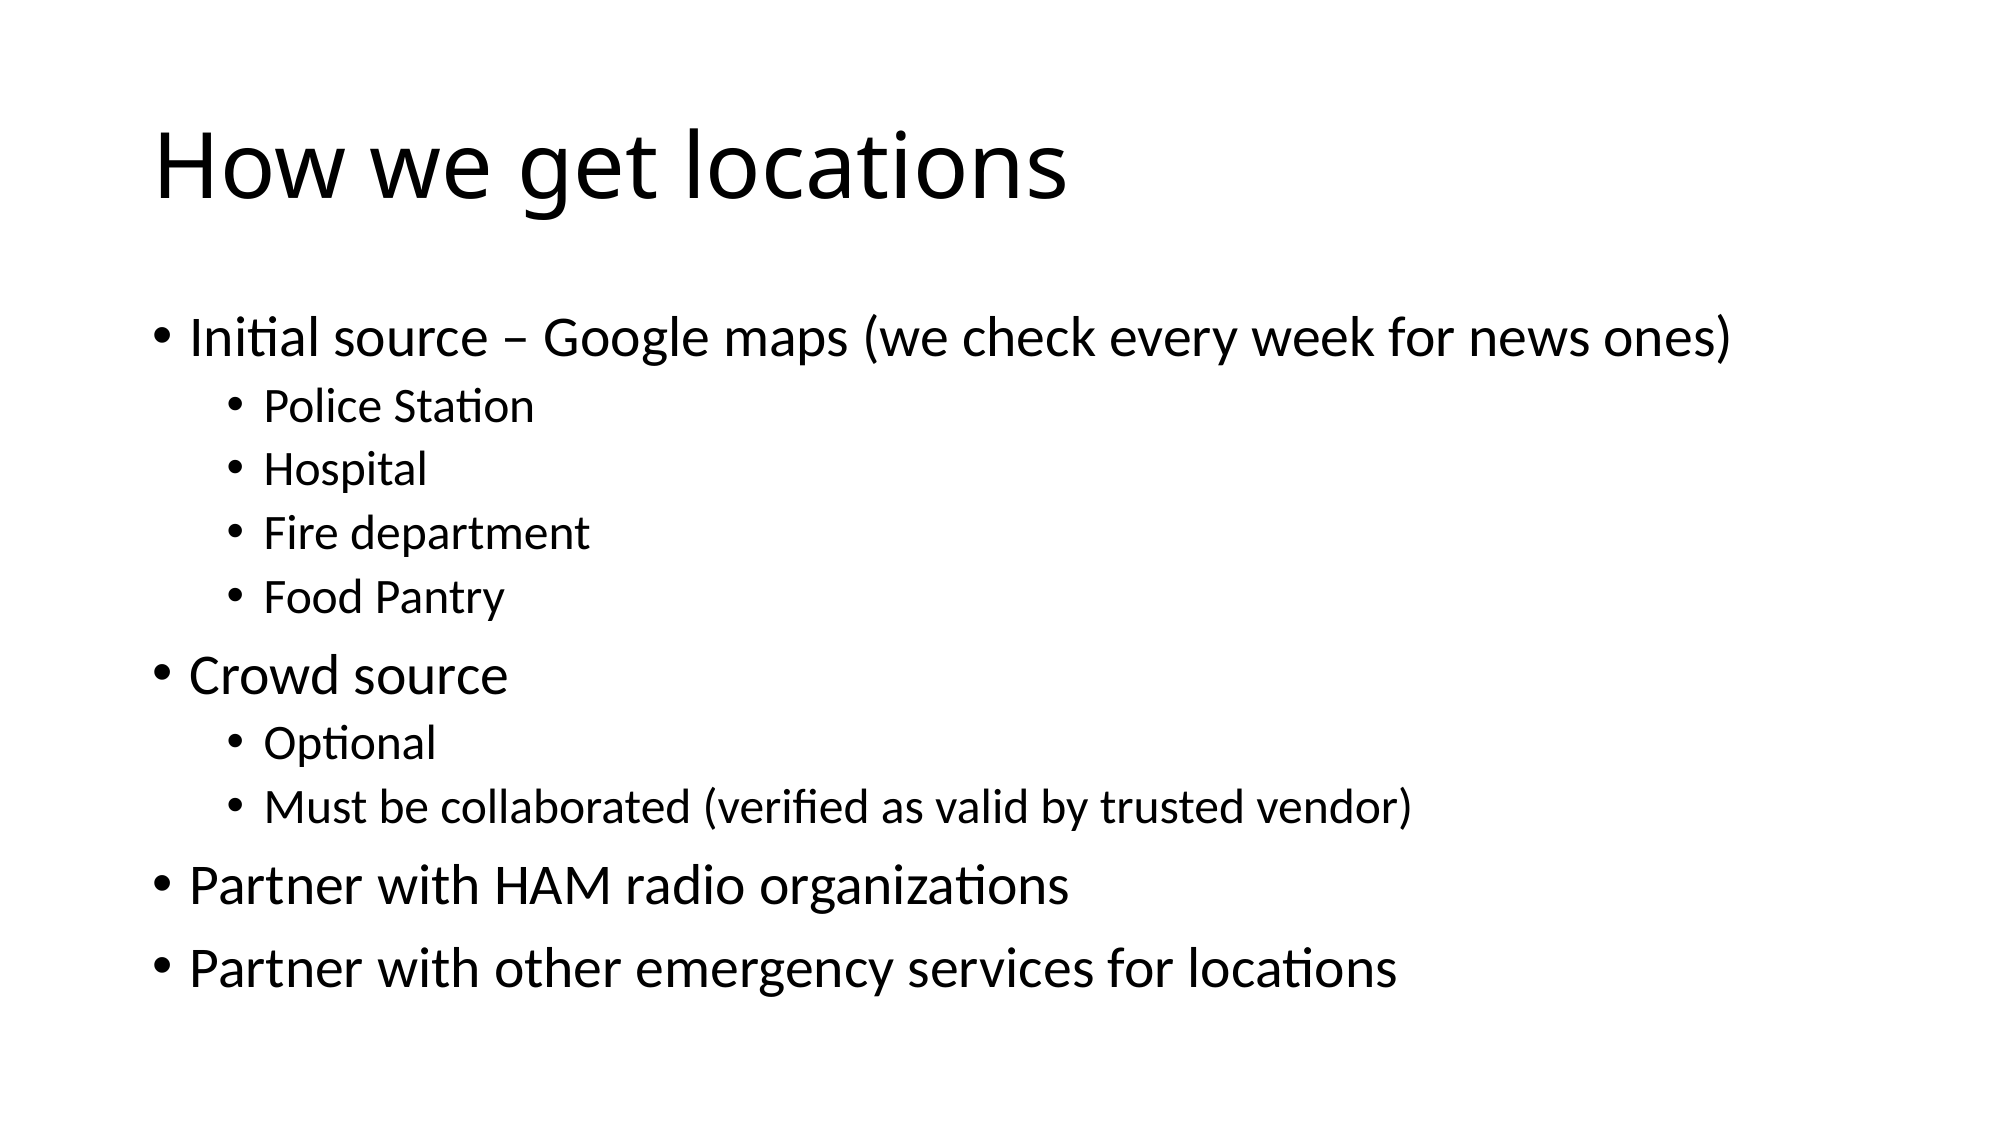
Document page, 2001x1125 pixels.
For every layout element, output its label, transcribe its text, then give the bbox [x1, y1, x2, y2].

title How we get locations [137, 59, 1863, 278]
list Initial source – Google maps (we check every week for news ones) Police Station Hospital Fire department Food Pantry Crowd source Optional Must be collaborated (verified as valid by trusted vendor) Partner with HAM radio organizations Partner with other emergency services for locations [137, 299, 1863, 1014]
